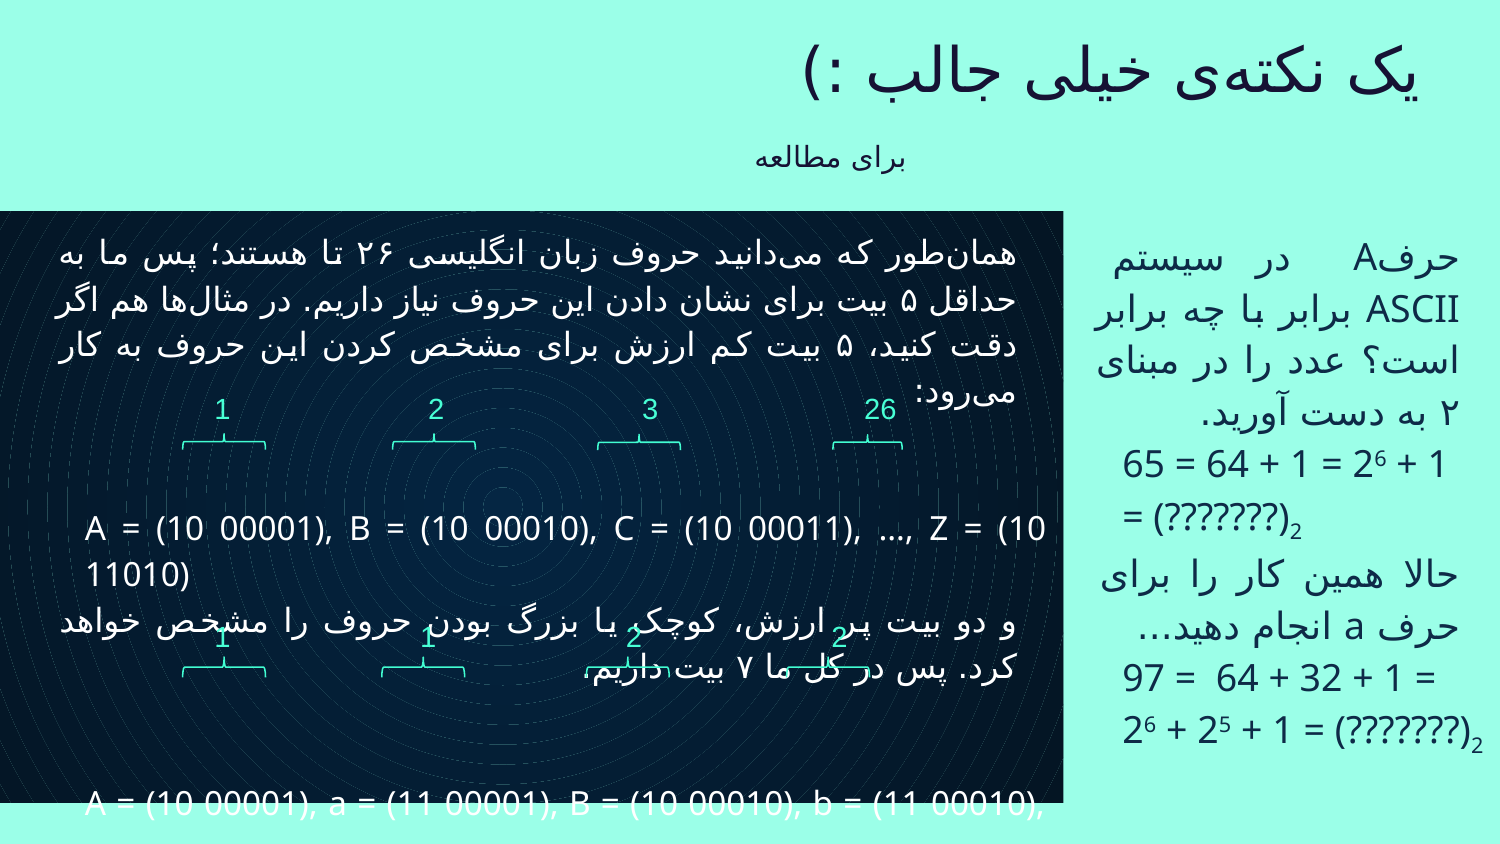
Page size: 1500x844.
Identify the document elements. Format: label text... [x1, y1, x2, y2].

text_box [596, 433, 682, 451]
text_box [181, 433, 267, 450]
text_box همان‌طور که می‌دانید حروف زبان انگلیسی ۲۶ تا هستند؛ پس ما به حداقل ۵ بیت برای نشان دادن این حروف نیاز داریم. در مثال‌ها هم اگر دقت کنید، ۵ بیت کم ارزش برای مشخص کردن این حروف به کار می‌رود: A = (10 00001), B = (10 00010), C = (10 00011), …, Z = (10 11010) و دو بیت پر ارزش، کوچک یا بزرگ بودن حروف را مشخص خواهد کرد. پس در کل ما ۷ بیت داریم. A = (10 00001), a = (11 00001), B = (10 00010), b = (11 00010), …, Z = (10 11010), z = (11 11010) [40, 210, 1062, 801]
text_box [381, 656, 466, 678]
text_box [832, 434, 903, 450]
text_box 1 1 2 2 [199, 611, 1011, 661]
text_box [785, 656, 871, 678]
title یک نکته‌ی خیلی جالب :) برای مطالعه [132, 95, 1436, 196]
text_box [391, 433, 477, 450]
text_box [181, 656, 267, 678]
text_box [585, 656, 670, 678]
text_box 1 2 3 26 [199, 383, 1011, 433]
list حرفA‌ در سیستم ASCII برابر با چه برابر است؟‌ عدد را در مبنای ۲ به دست آورید. 65 = 64 + 1 = 26 + 1 = (???????)2 حالا همین کار را برای حرف a انجام دهید... 97 = 64 + 32 + 1 = 26 + 25 + 1 = (???????)2 [1078, 211, 1500, 772]
